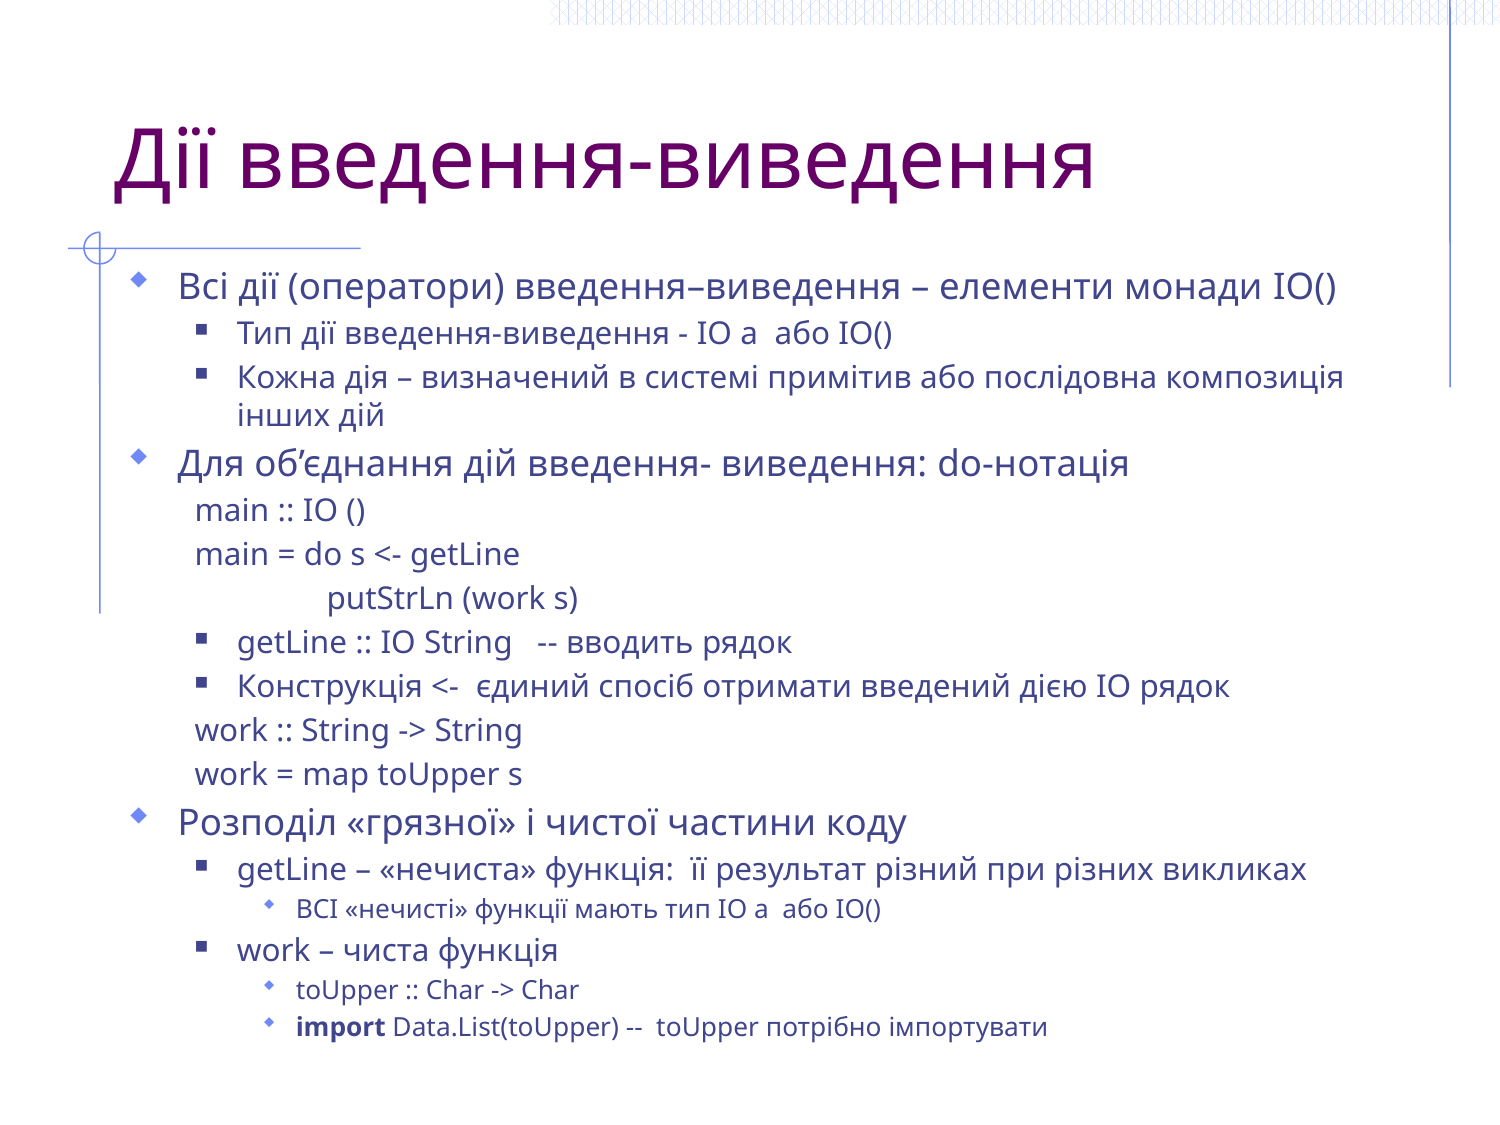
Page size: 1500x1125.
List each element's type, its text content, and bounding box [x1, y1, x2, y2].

list Всі дії (оператори) введення–виведення – елементи монади IO() Тип дії введення-виведення - IO a або IO() Кожна дія – визначений в системі примітив або послідовна композиція інших дій Для об’єднання дій введення- виведення: do-нотація main :: IO () main = do s <- getLine putStrLn (work s) getLine :: IO String -- вводить рядок Конструкція <- єдиний спосіб отримати введений дією IO рядок work :: String -> String work = map toUpper s Розподіл «грязної» і чистої частини коду getLine – «нечиста» функція: її результат різний при різних викликах ВСІ «нечисті» функції мають тип IO a або IO() work – чиста функція toUpper :: Char -> Char import Data.List(toUpper) -- toUpper потрібно імпортувати [112, 255, 1424, 1059]
title Дії введення-виведення [99, 75, 1375, 213]
